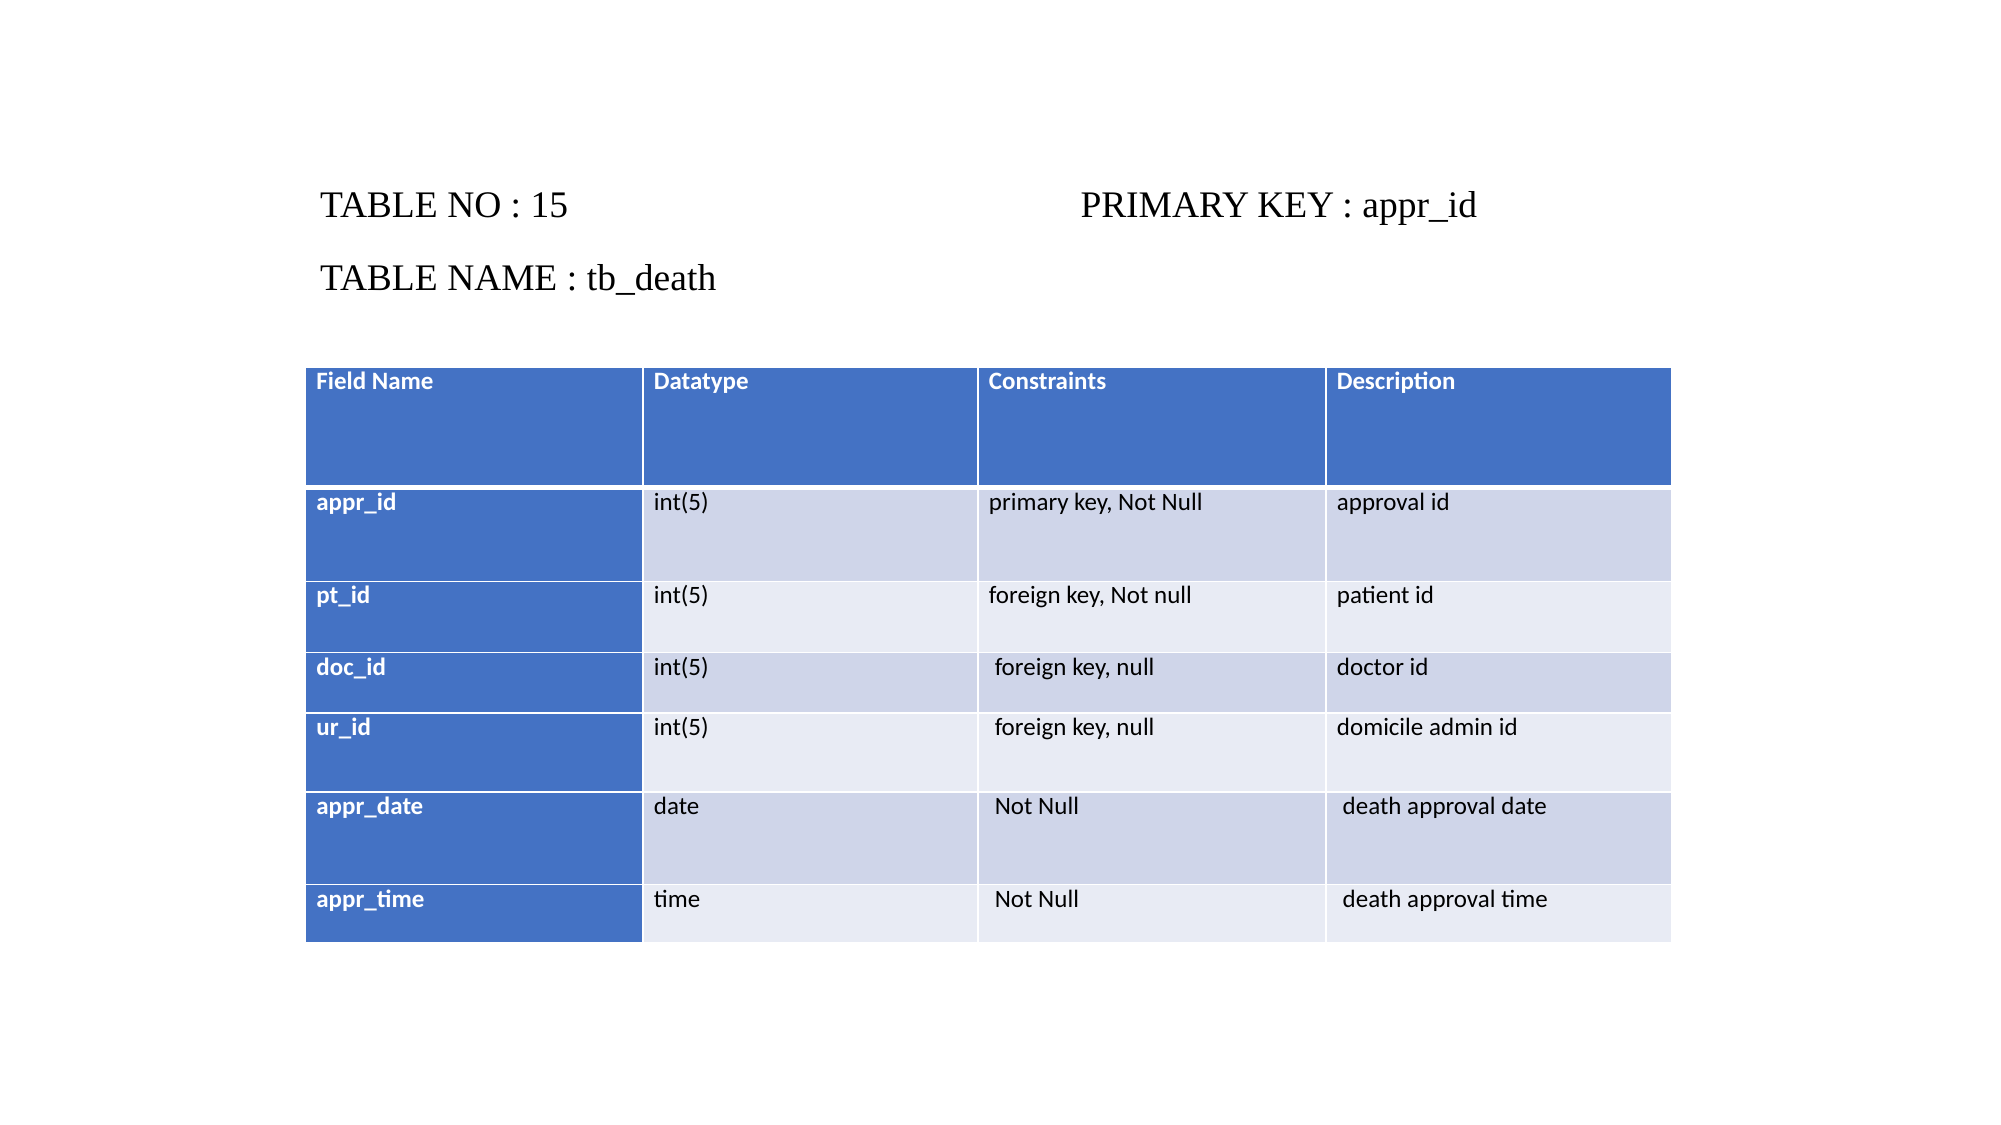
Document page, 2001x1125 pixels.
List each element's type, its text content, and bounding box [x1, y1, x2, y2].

text_box TABLE NO : 15 PRIMARY KEY : appr_id TABLE NAME : tb_death [305, 165, 1559, 305]
table_cell appr_time [306, 885, 642, 942]
table_cell Not Null [979, 885, 1325, 942]
table_cell appr_date [306, 793, 642, 884]
table_cell Not Null [979, 793, 1325, 884]
table_cell death approval time [1327, 885, 1671, 942]
table_cell death approval date [1327, 793, 1671, 884]
table_cell foreign key, Not null [979, 582, 1325, 652]
table_cell foreign key, null [979, 714, 1325, 791]
table_cell domicile admin id [1327, 714, 1671, 791]
table_cell pt_id [306, 582, 642, 652]
table_cell appr_id [306, 490, 642, 581]
table_cell int(5) [644, 490, 977, 581]
table_cell doctor id [1327, 653, 1671, 712]
table_cell doc_id [306, 653, 642, 712]
table_header Datatype [644, 368, 977, 485]
table_cell int(5) [644, 653, 977, 712]
table_cell approval id [1327, 490, 1671, 581]
table_cell time [644, 885, 977, 942]
table_cell primary key, Not Null [979, 490, 1325, 581]
table_header Field Name [306, 368, 642, 485]
table_cell ur_id [306, 714, 642, 791]
table_header Description [1327, 368, 1671, 485]
table_cell int(5) [644, 582, 977, 652]
table_cell date [644, 793, 977, 884]
table_cell patient id [1327, 582, 1671, 652]
table_header Constraints [979, 368, 1325, 485]
table_cell int(5) [644, 714, 977, 791]
table_cell foreign key, null [979, 653, 1325, 712]
